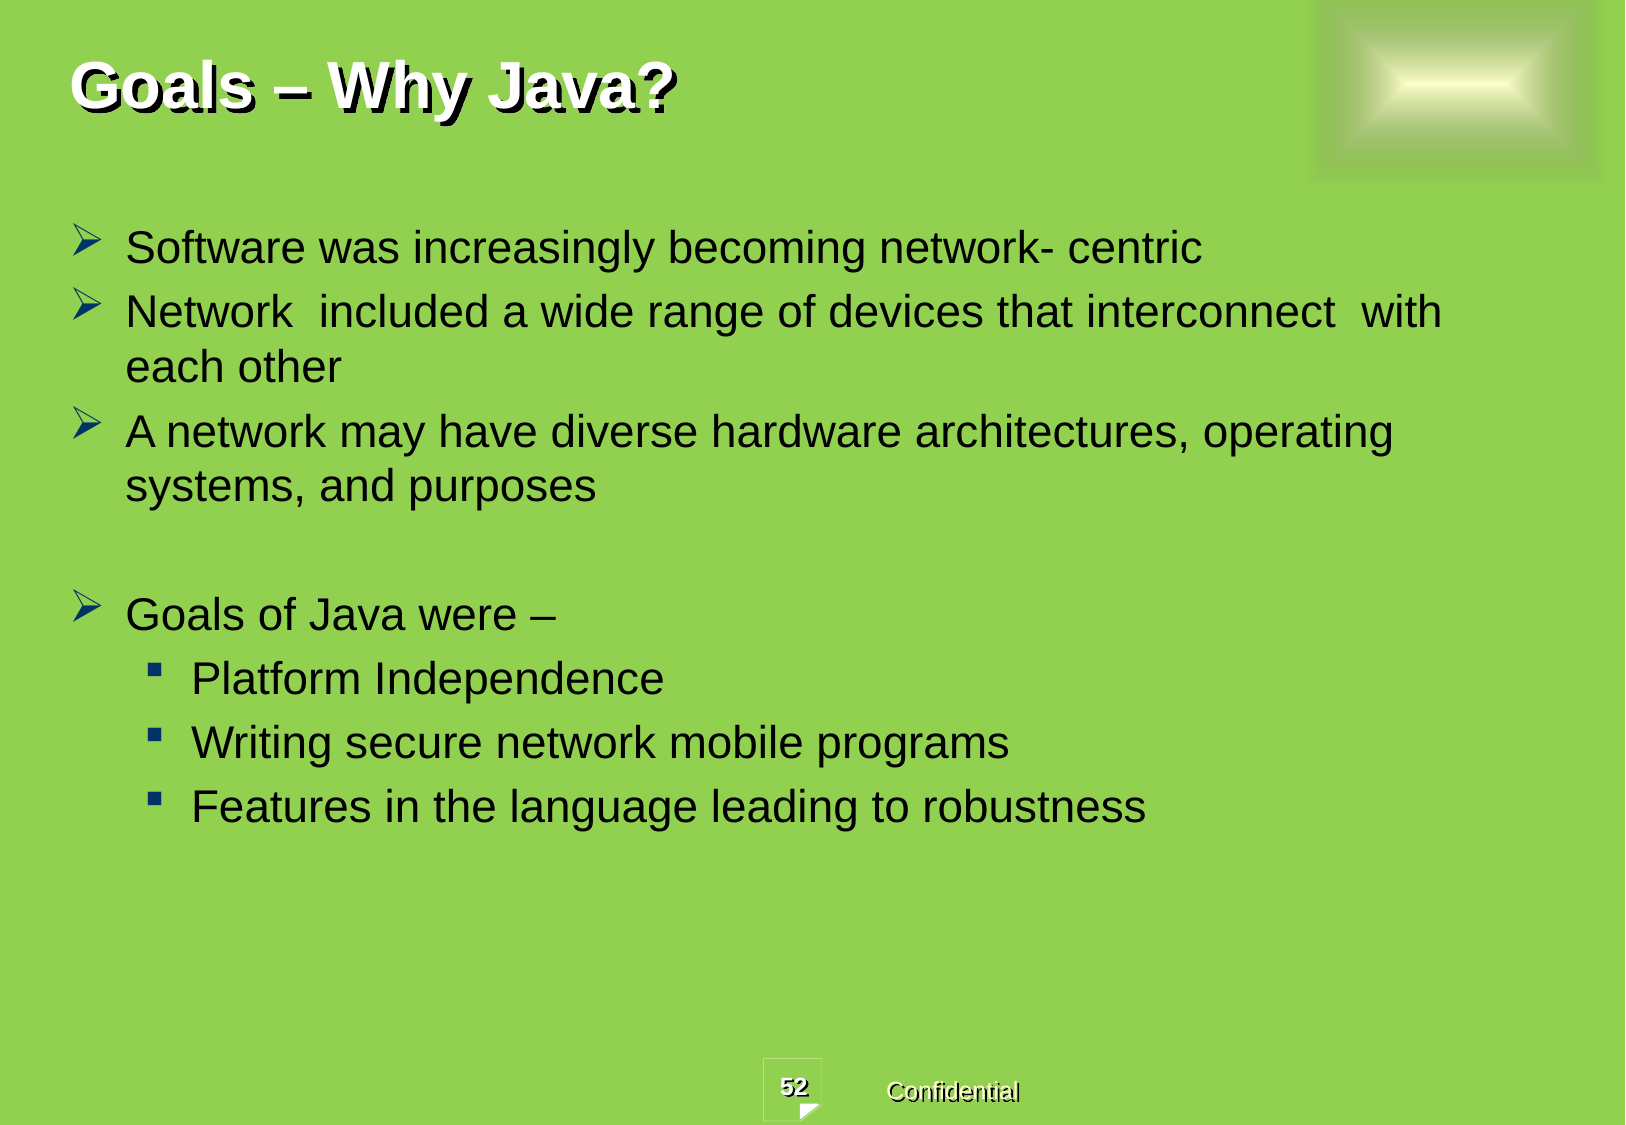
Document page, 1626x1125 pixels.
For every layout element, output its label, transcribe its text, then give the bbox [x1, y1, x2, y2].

list Software was increasingly becoming network- centric Network included a wide range of devices that interconnect with each other A network may have diverse hardware architectures, operating systems, and purposes Goals of Java were – Platform Independence Writing secure network mobile programs Features in the language leading to robustness [54, 210, 1517, 1012]
slide_number 52 [724, 1062, 863, 1125]
title Goals – Why Java? [54, 2, 1380, 162]
